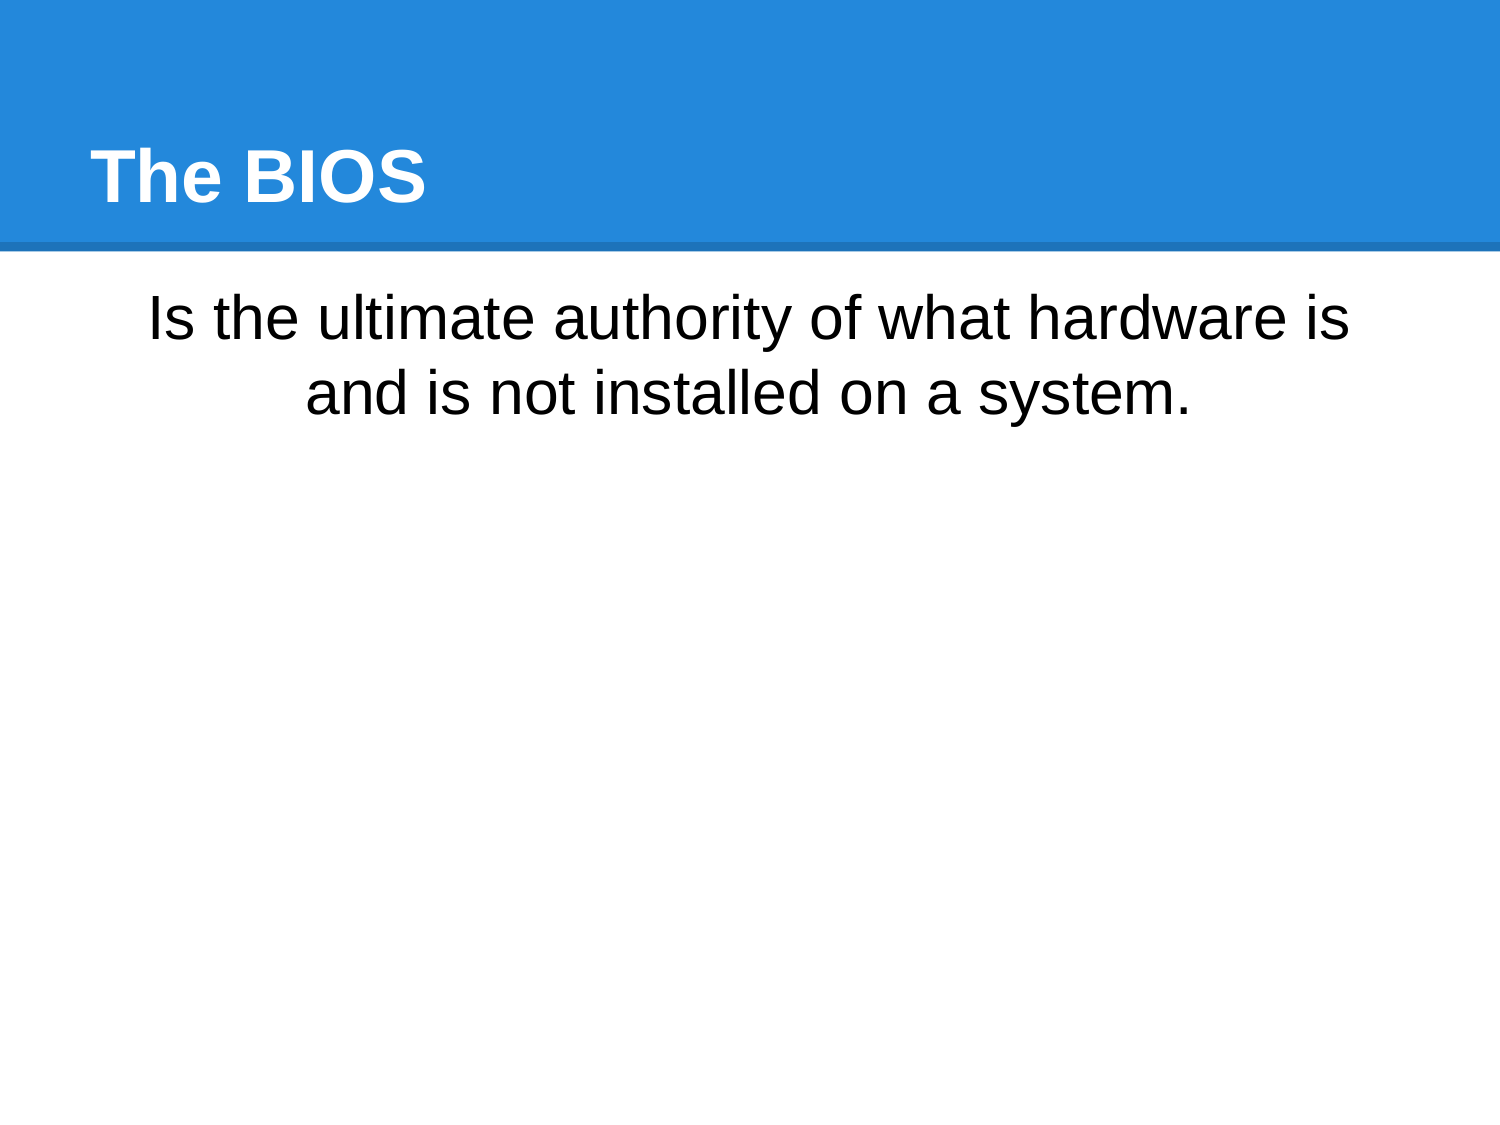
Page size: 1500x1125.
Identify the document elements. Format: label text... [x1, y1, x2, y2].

title The BIOS [75, 45, 1425, 233]
list Is the ultimate authority of what hardware is and is not installed on a system. [75, 262, 1425, 1078]
